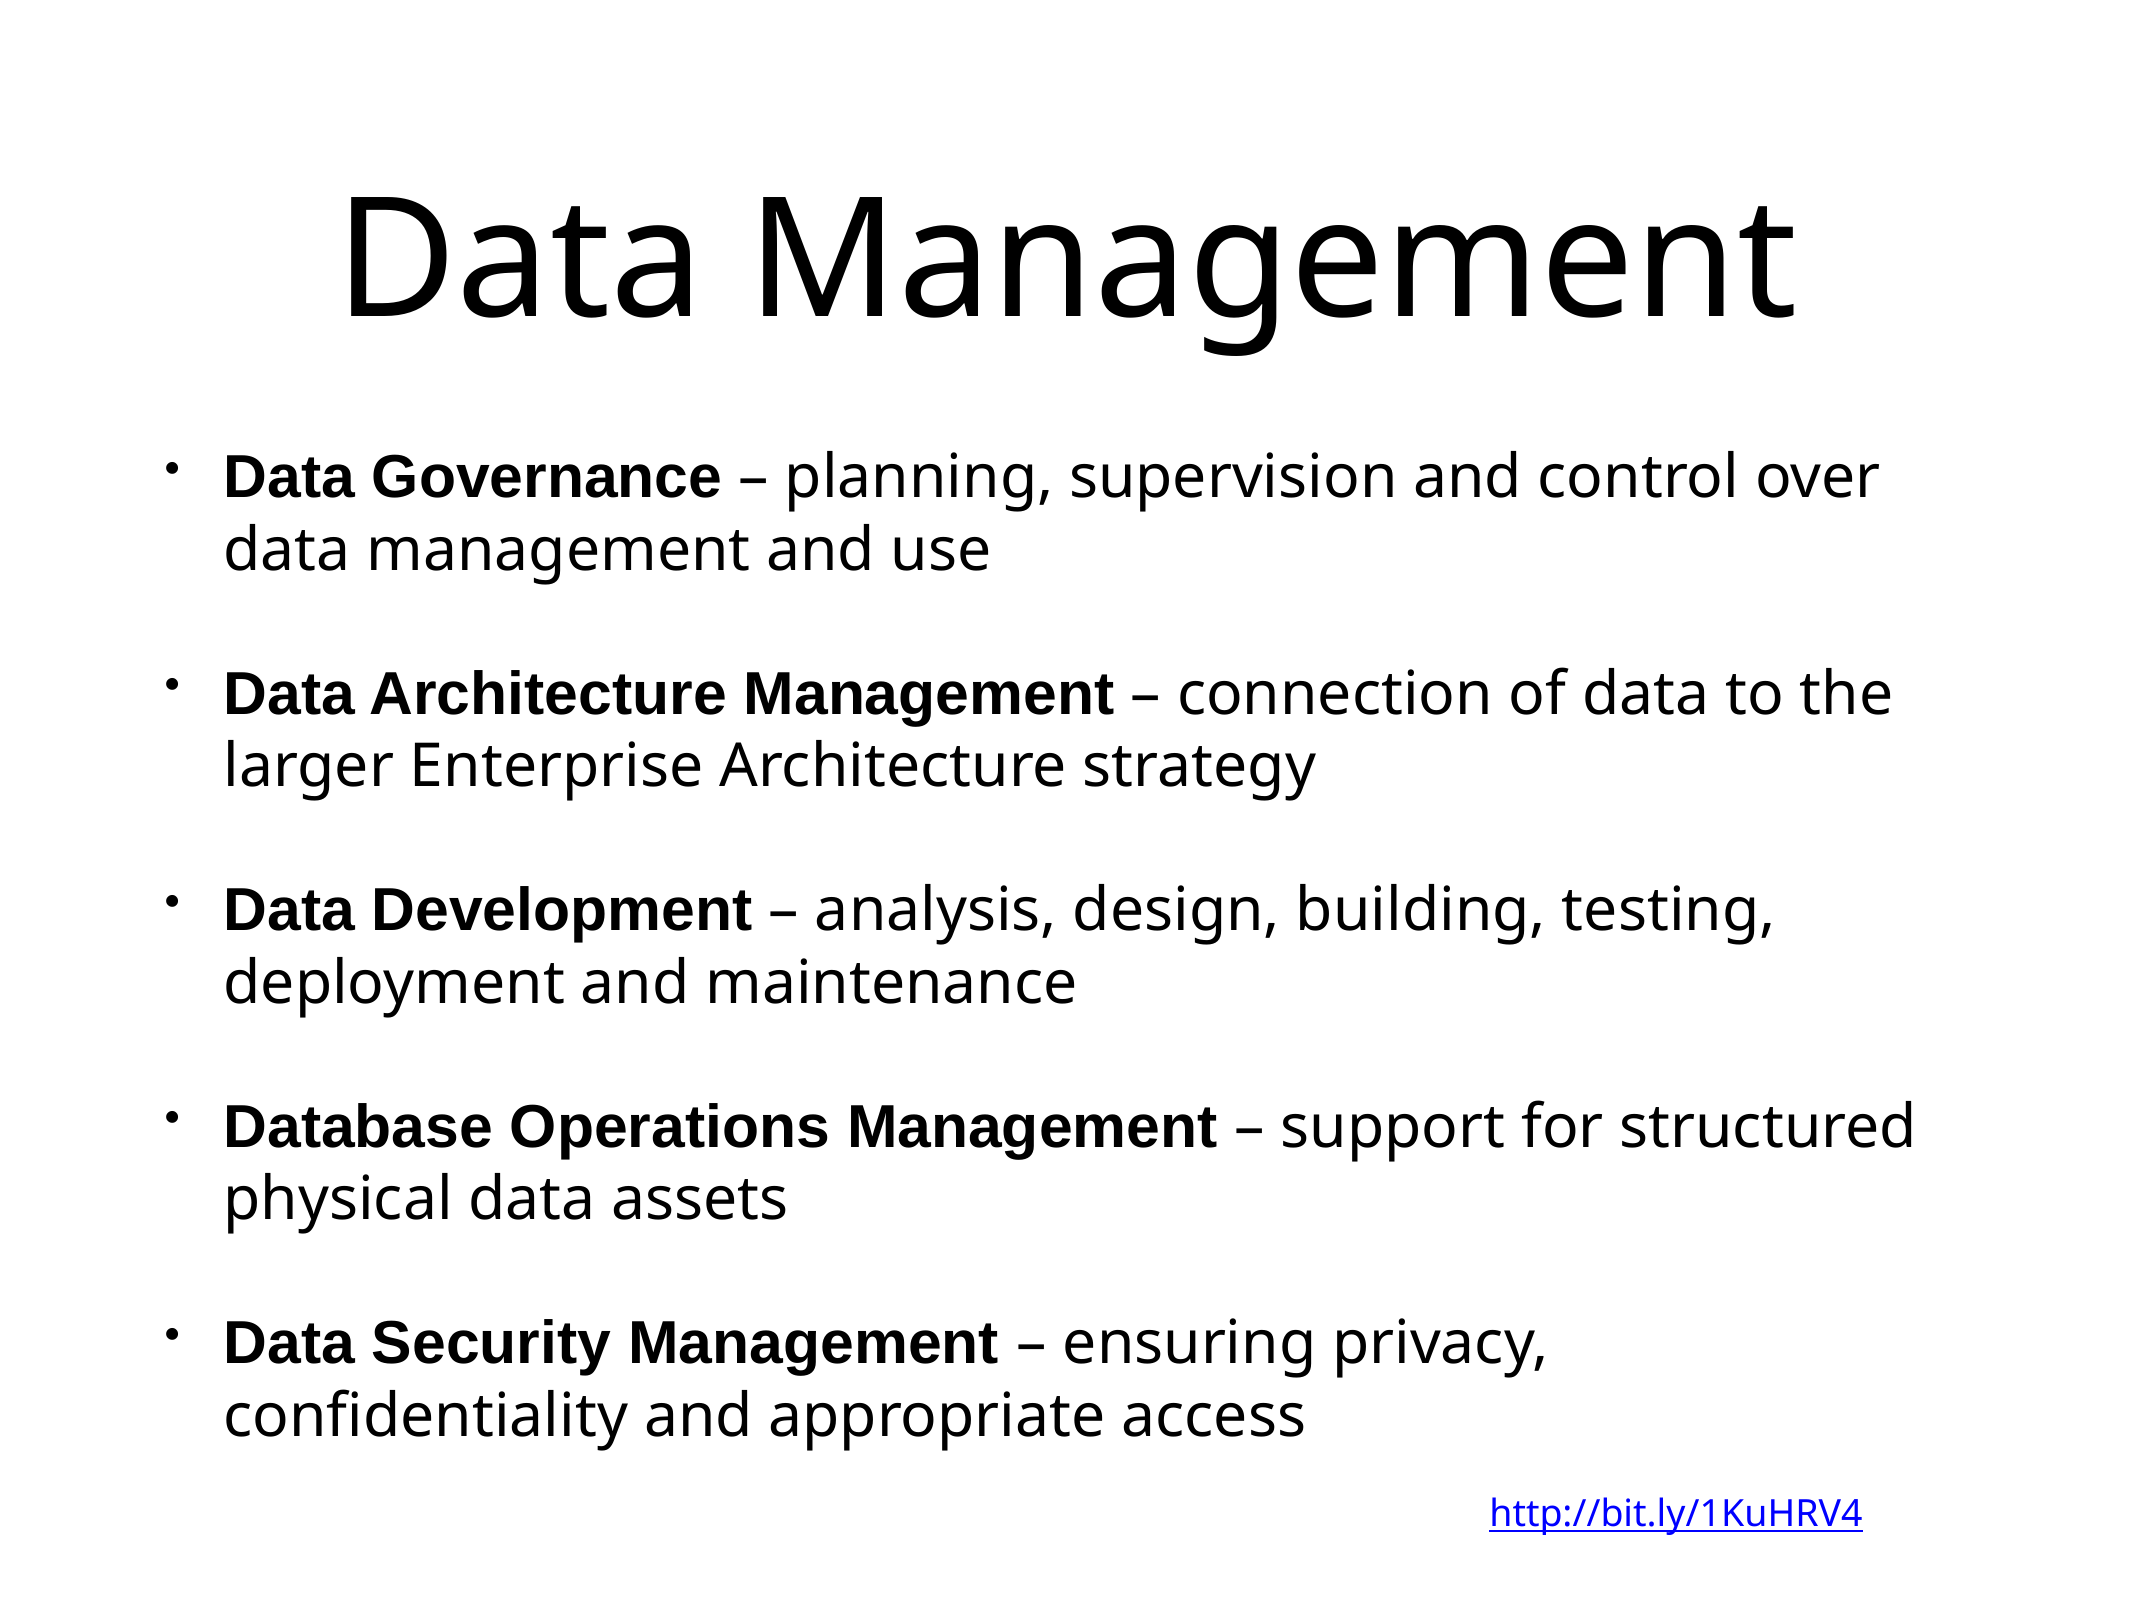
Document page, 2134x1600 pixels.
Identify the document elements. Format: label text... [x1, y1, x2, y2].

title Data Management [155, 72, 1978, 426]
list Data Governance – planning, supervision and control over data management and use Data Architecture Management – connection of data to the larger Enterprise Architecture strategy Data Development – analysis, design, building, testing, deployment and maintenance Database Operations Management – support for structured physical data assets Data Security Management – ensuring privacy, confidentiality and appropriate access [155, 426, 1978, 1459]
text_box http://bit.ly/1KuHRV4 [1480, 1480, 1872, 1549]
